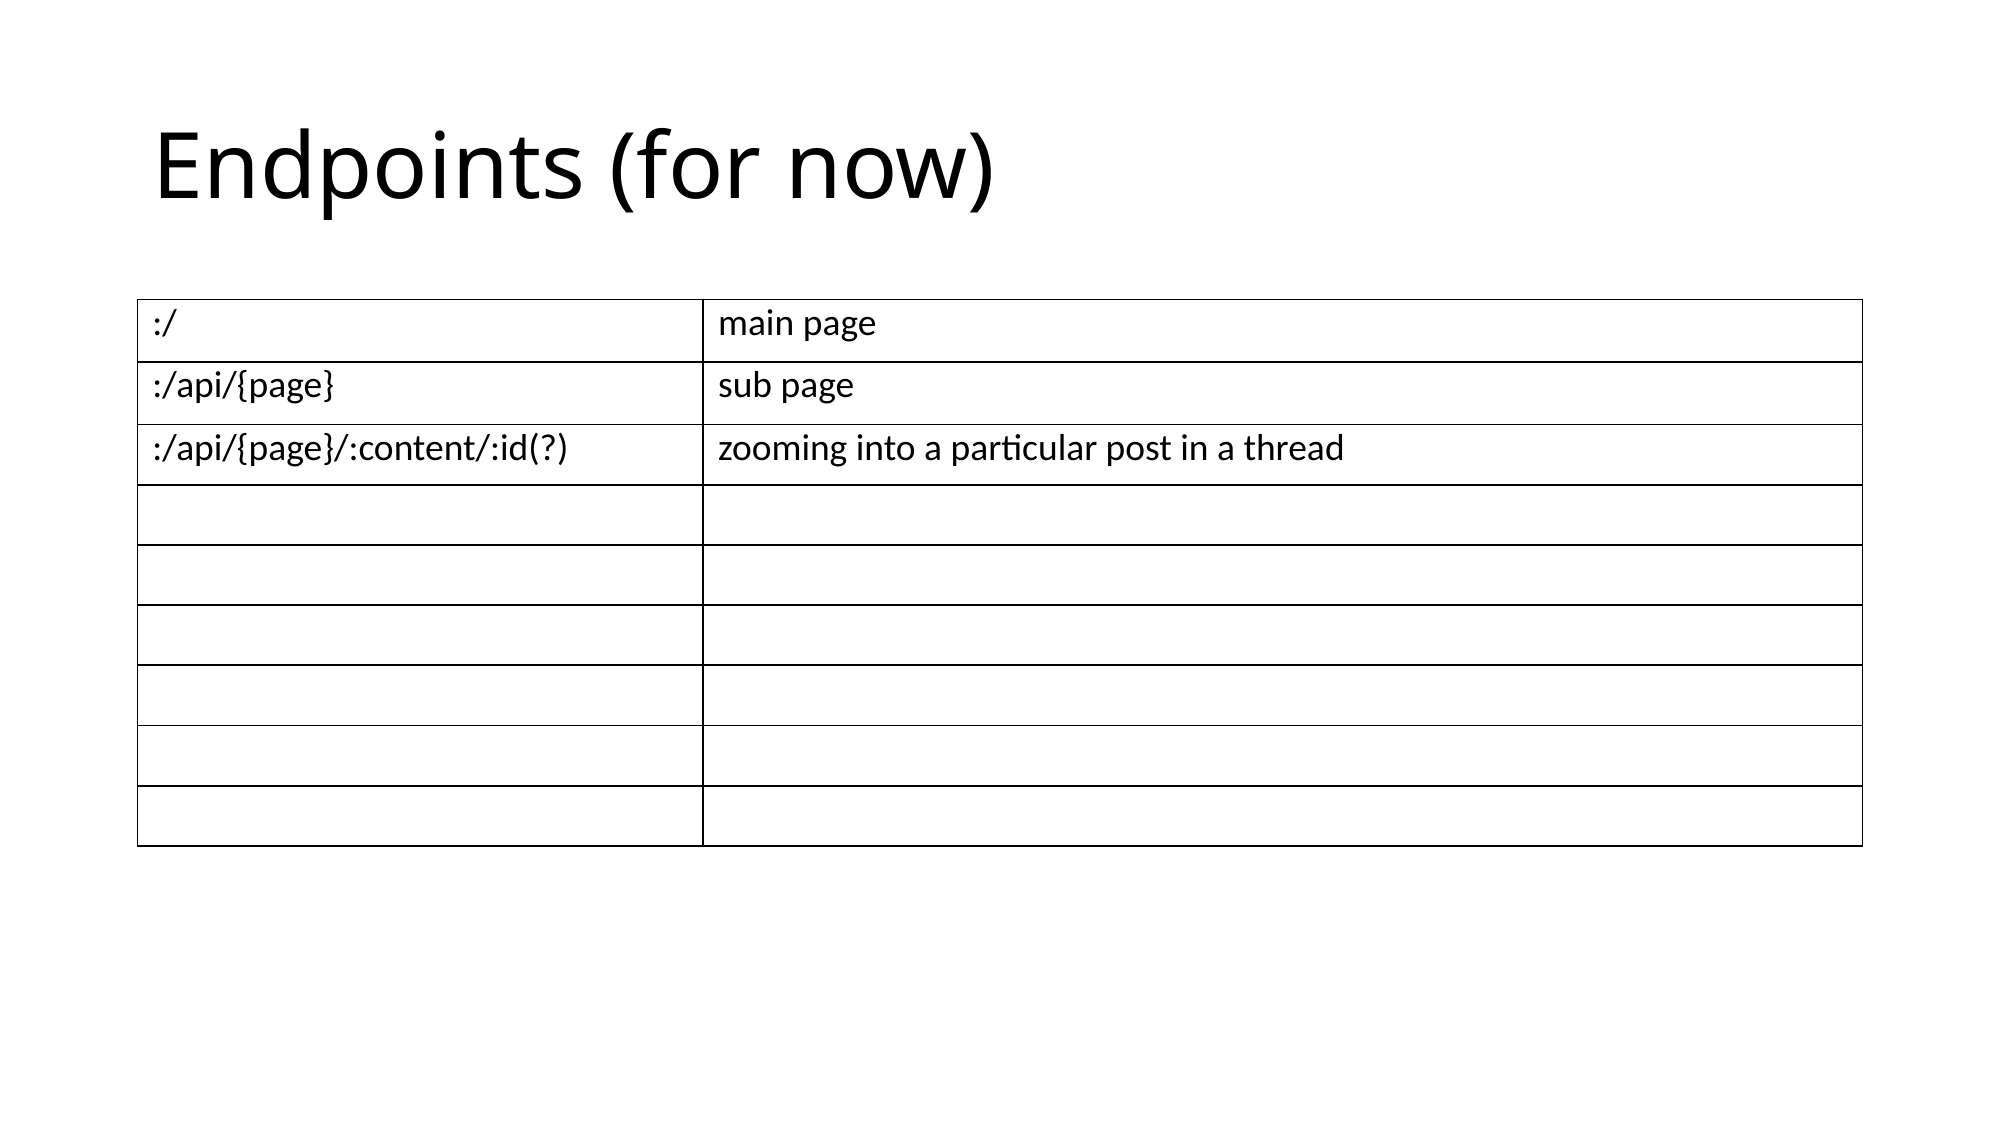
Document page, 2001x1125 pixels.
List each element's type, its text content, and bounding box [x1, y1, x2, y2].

table_cell [704, 546, 1862, 604]
table_header main page [704, 300, 1862, 361]
table_cell [138, 726, 702, 785]
table_cell :/api/{page}/:content/:id(?) [138, 425, 702, 484]
table_cell [138, 666, 702, 725]
table_cell [138, 546, 702, 604]
table_cell [704, 726, 1862, 785]
table_cell [138, 787, 702, 845]
table_header :/ [138, 300, 702, 361]
table_cell zooming into a particular post in a thread [704, 425, 1862, 484]
table_cell :/api/{page} [138, 363, 702, 424]
table_cell [704, 606, 1862, 664]
table_cell [138, 606, 702, 664]
table_cell [704, 666, 1862, 725]
title Endpoints (for now) [137, 59, 1863, 278]
table_cell [704, 787, 1862, 845]
table_cell [704, 486, 1862, 544]
table_cell sub page [704, 363, 1862, 424]
table_cell [138, 486, 702, 544]
